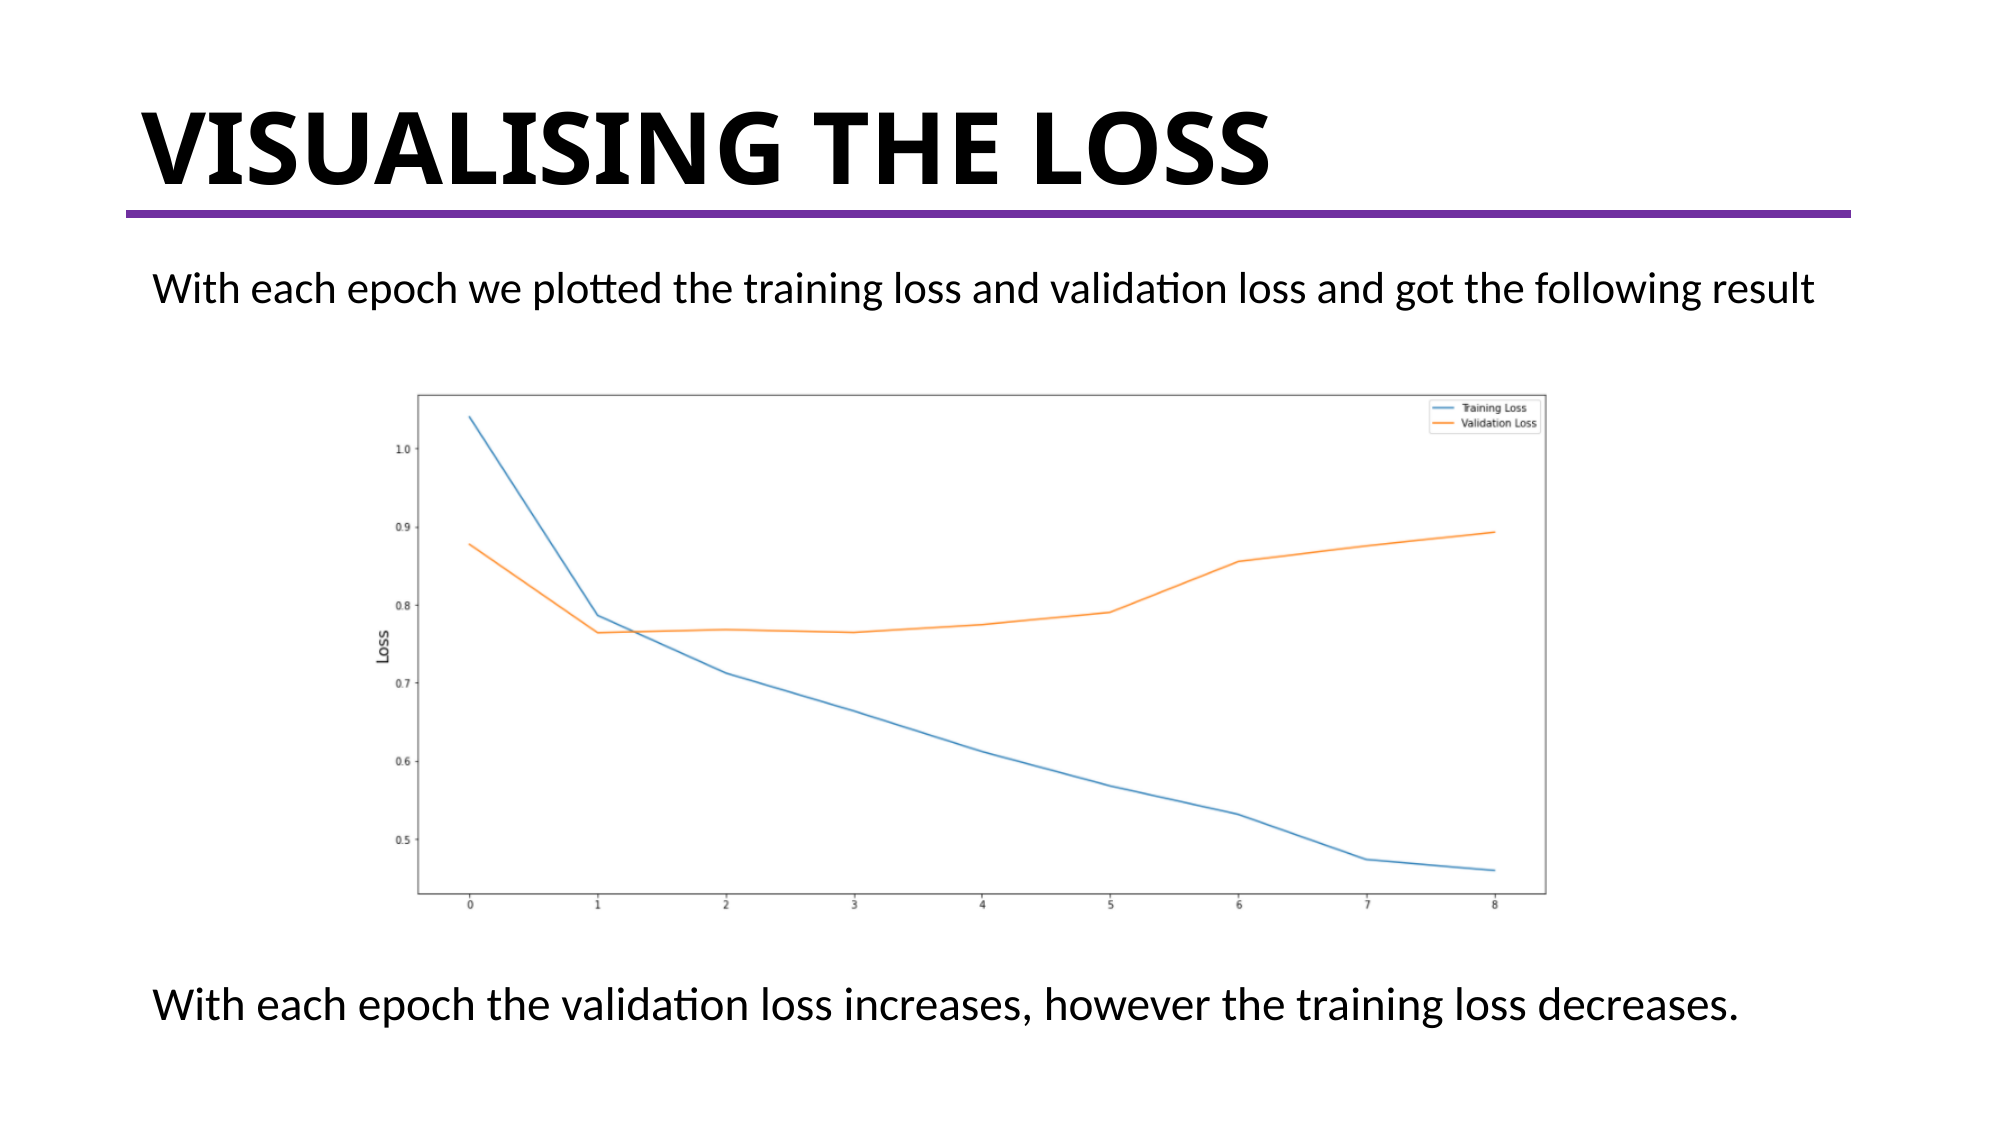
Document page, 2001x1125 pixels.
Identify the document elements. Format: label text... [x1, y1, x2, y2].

text_box With each epoch the validation loss increases, however the training loss decreases. [137, 972, 1863, 1084]
text_box VISUALISING THE LOSS [126, 89, 1852, 213]
picture [369, 368, 1549, 917]
list With each epoch we plotted the training loss and validation loss and got the following result [137, 257, 1863, 369]
